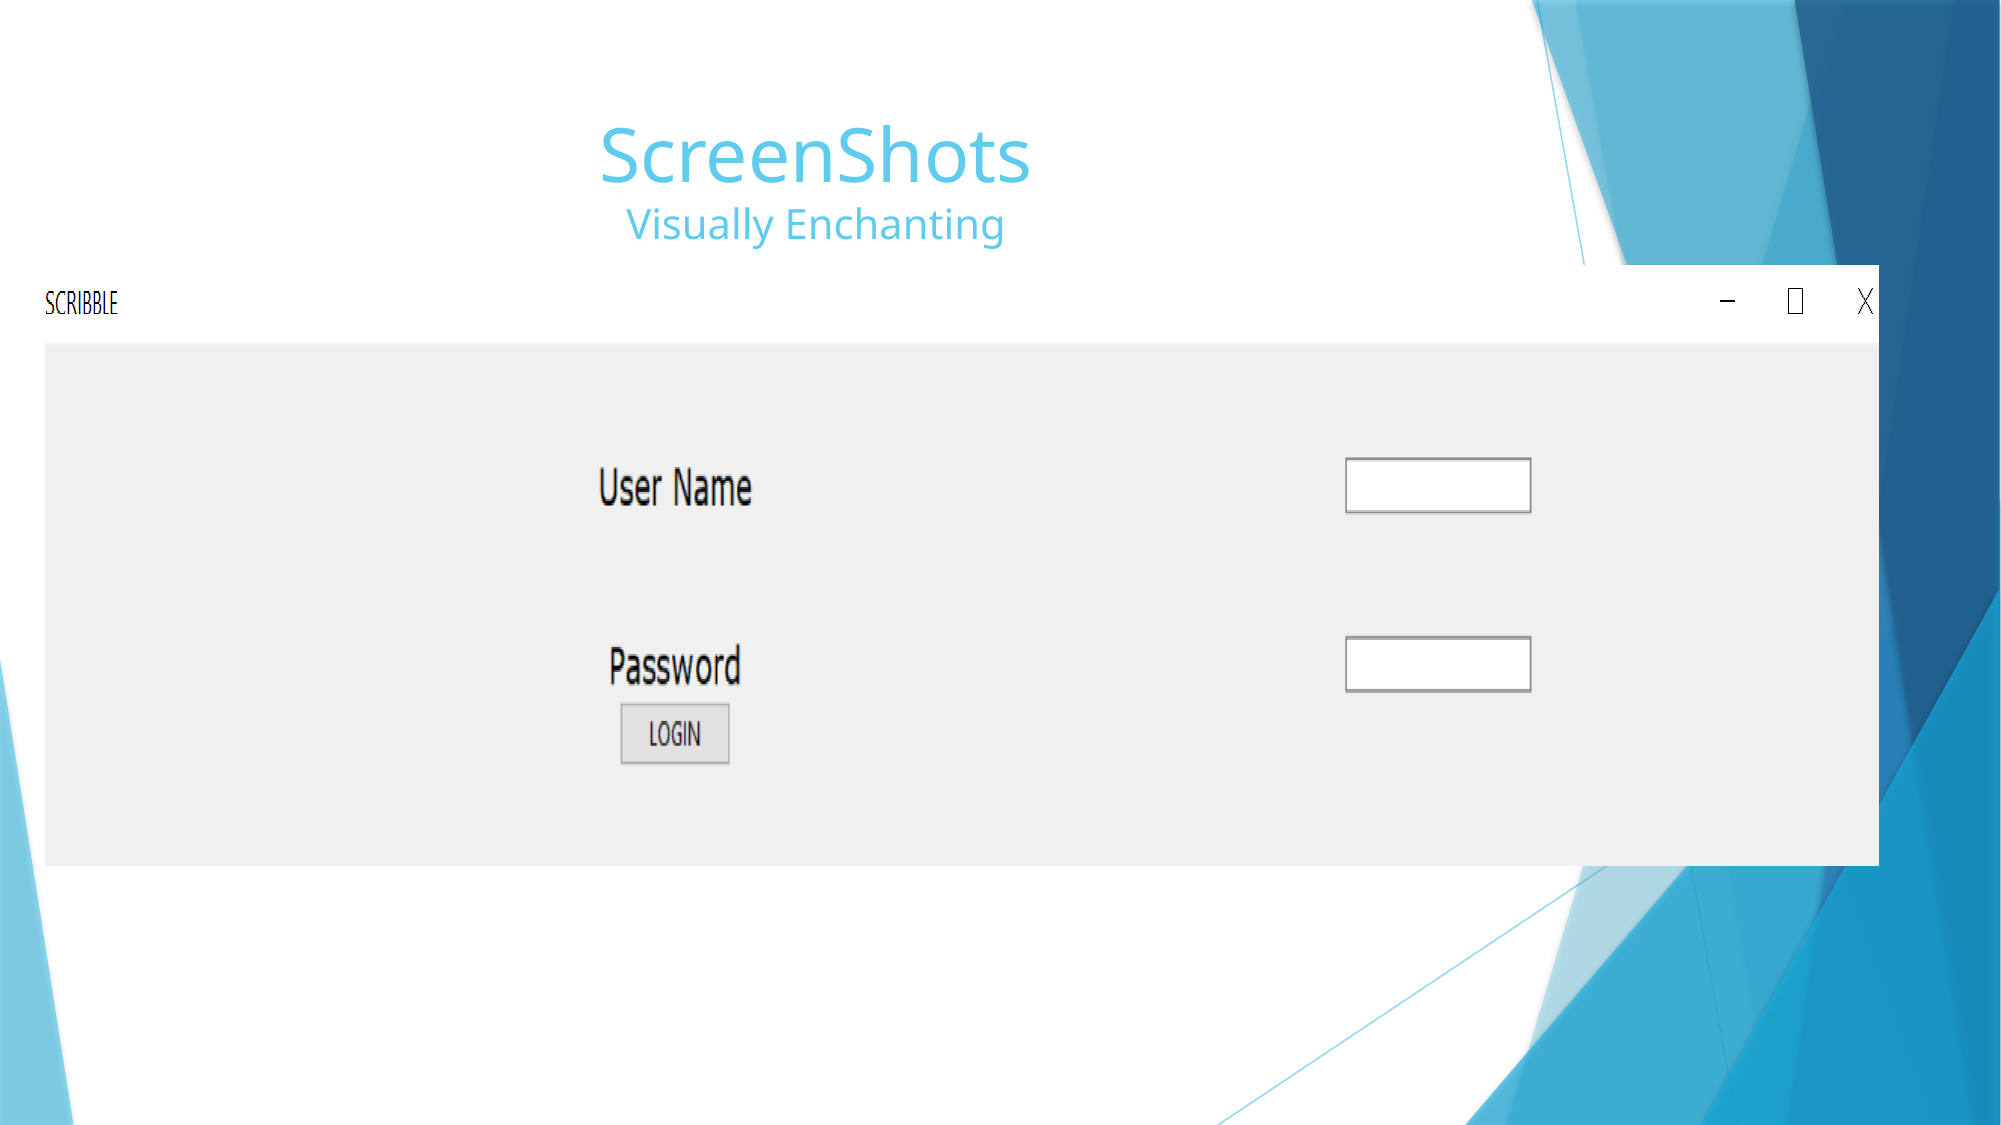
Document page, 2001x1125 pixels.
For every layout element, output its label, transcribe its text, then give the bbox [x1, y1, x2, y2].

title ScreenShots Visually Enchanting [111, 99, 1522, 264]
picture [44, 264, 1880, 866]
